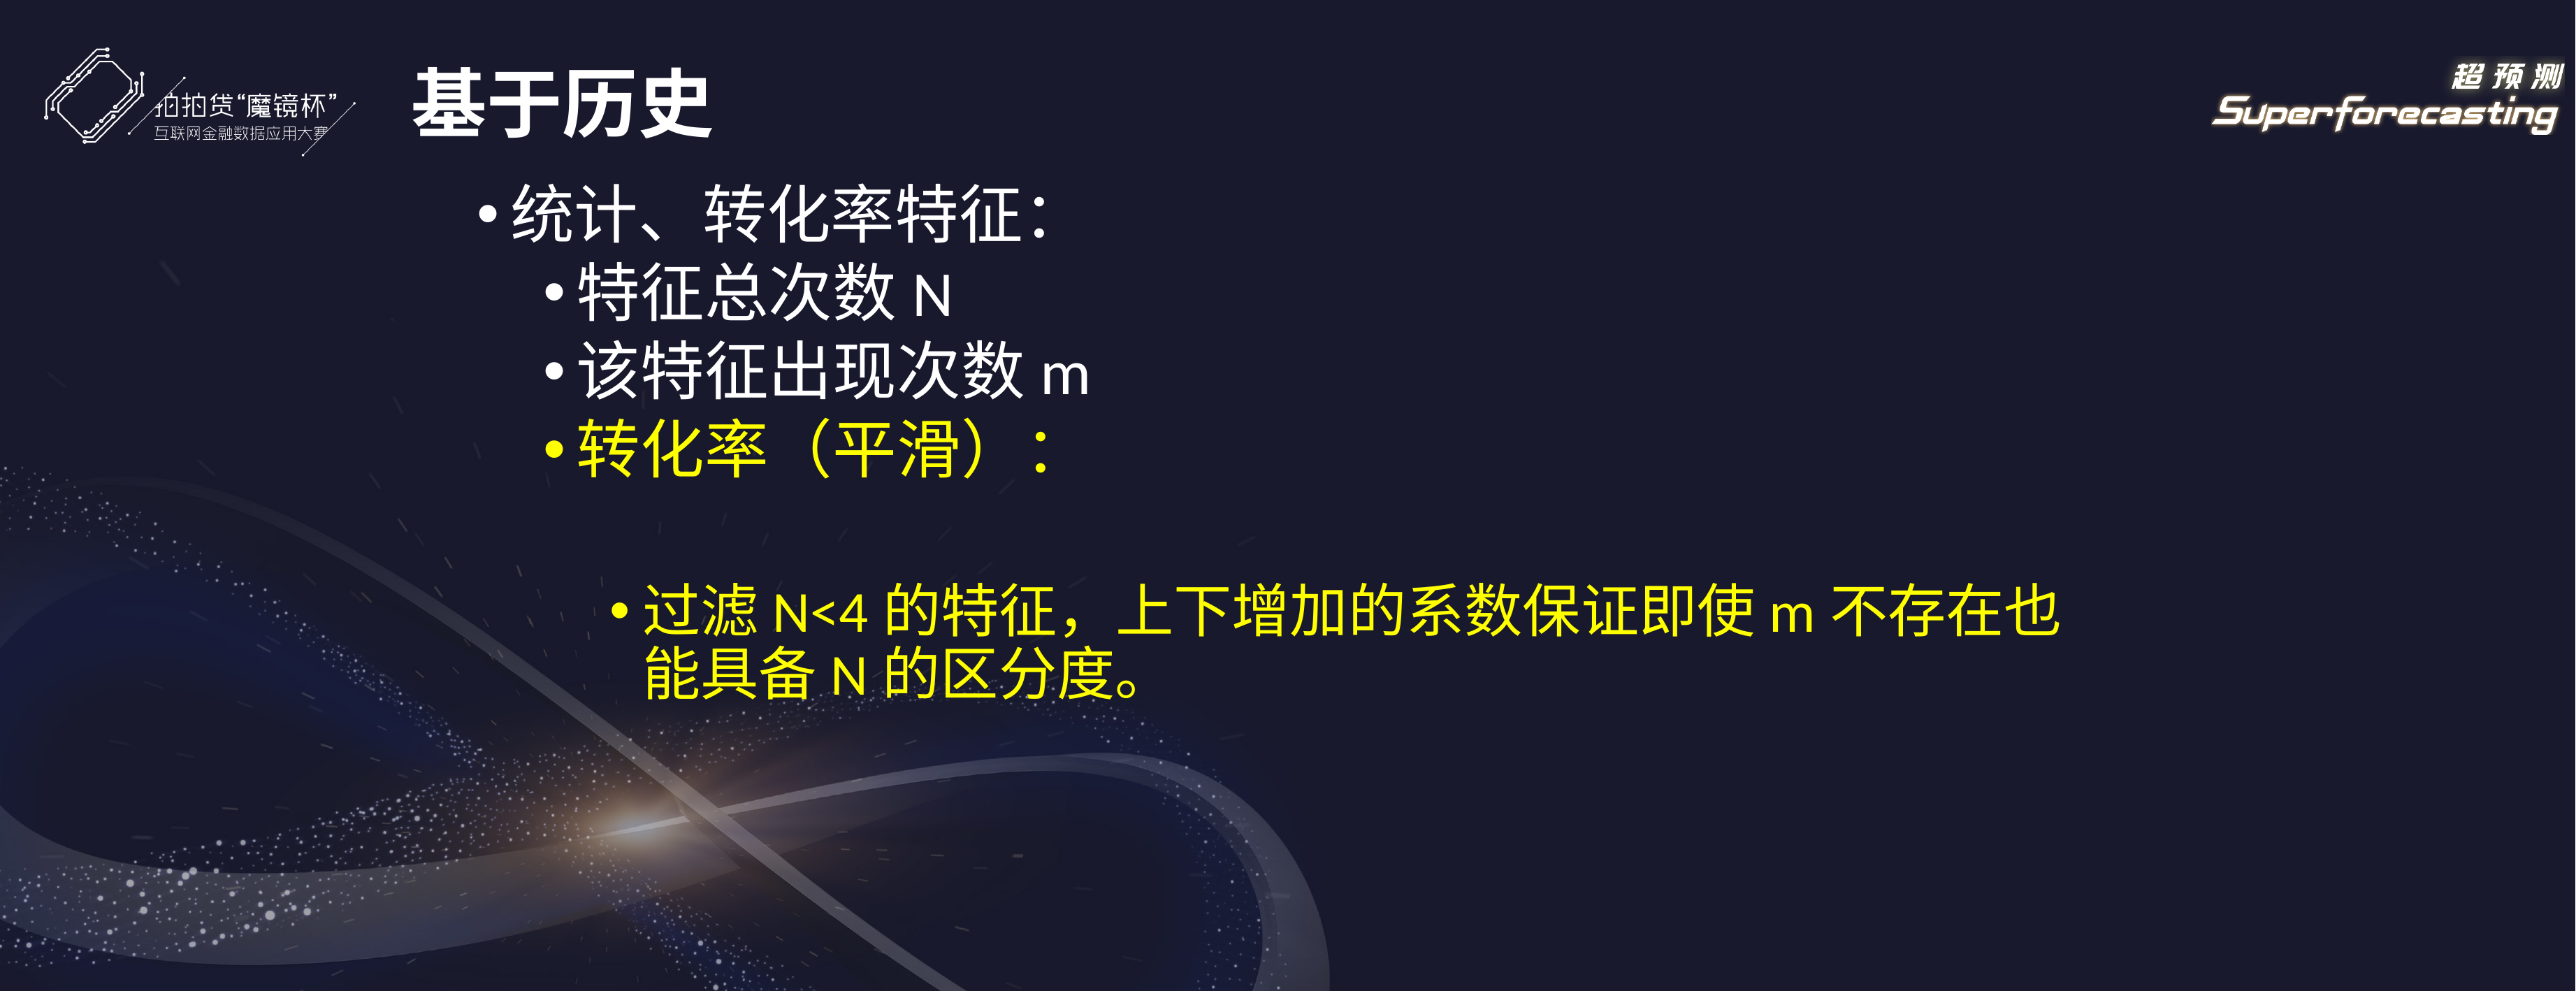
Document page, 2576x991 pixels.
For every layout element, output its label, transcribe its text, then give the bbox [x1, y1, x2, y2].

picture [0, 0, 2575, 991]
title 基于历史 [400, 52, 2175, 162]
